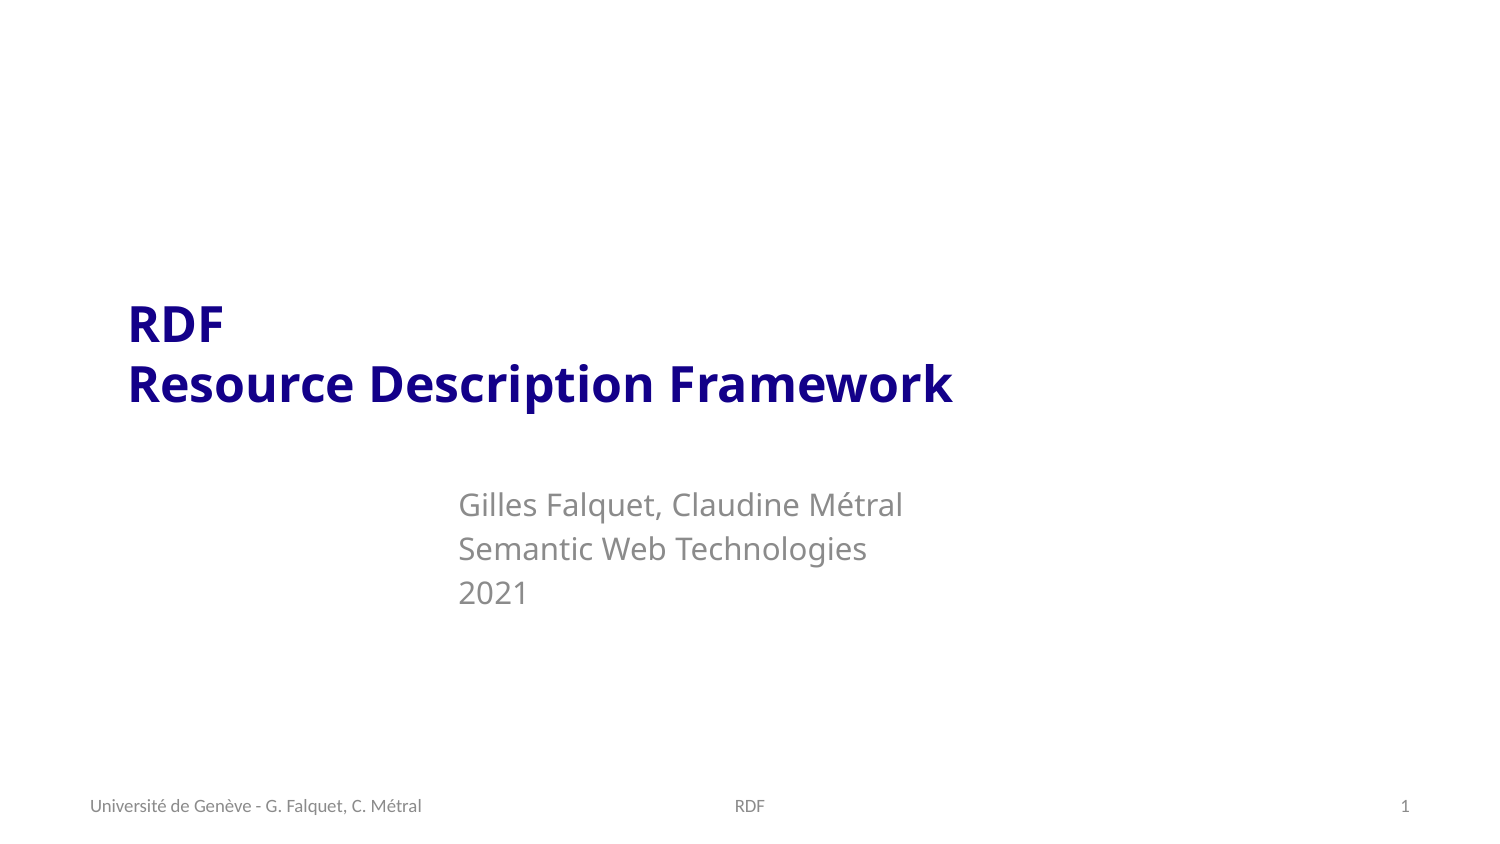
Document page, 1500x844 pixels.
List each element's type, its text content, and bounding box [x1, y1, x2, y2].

title RDF Resource Description Framework [112, 262, 1388, 443]
slide_number Université de Genève - G. Falquet, C. Métral [75, 782, 512, 827]
subtitle Gilles Falquet, Claudine Métral Semantic Web Technologies 2021 [443, 478, 1144, 694]
slide_number 1 [1074, 782, 1425, 827]
footer RDF [512, 782, 988, 827]
